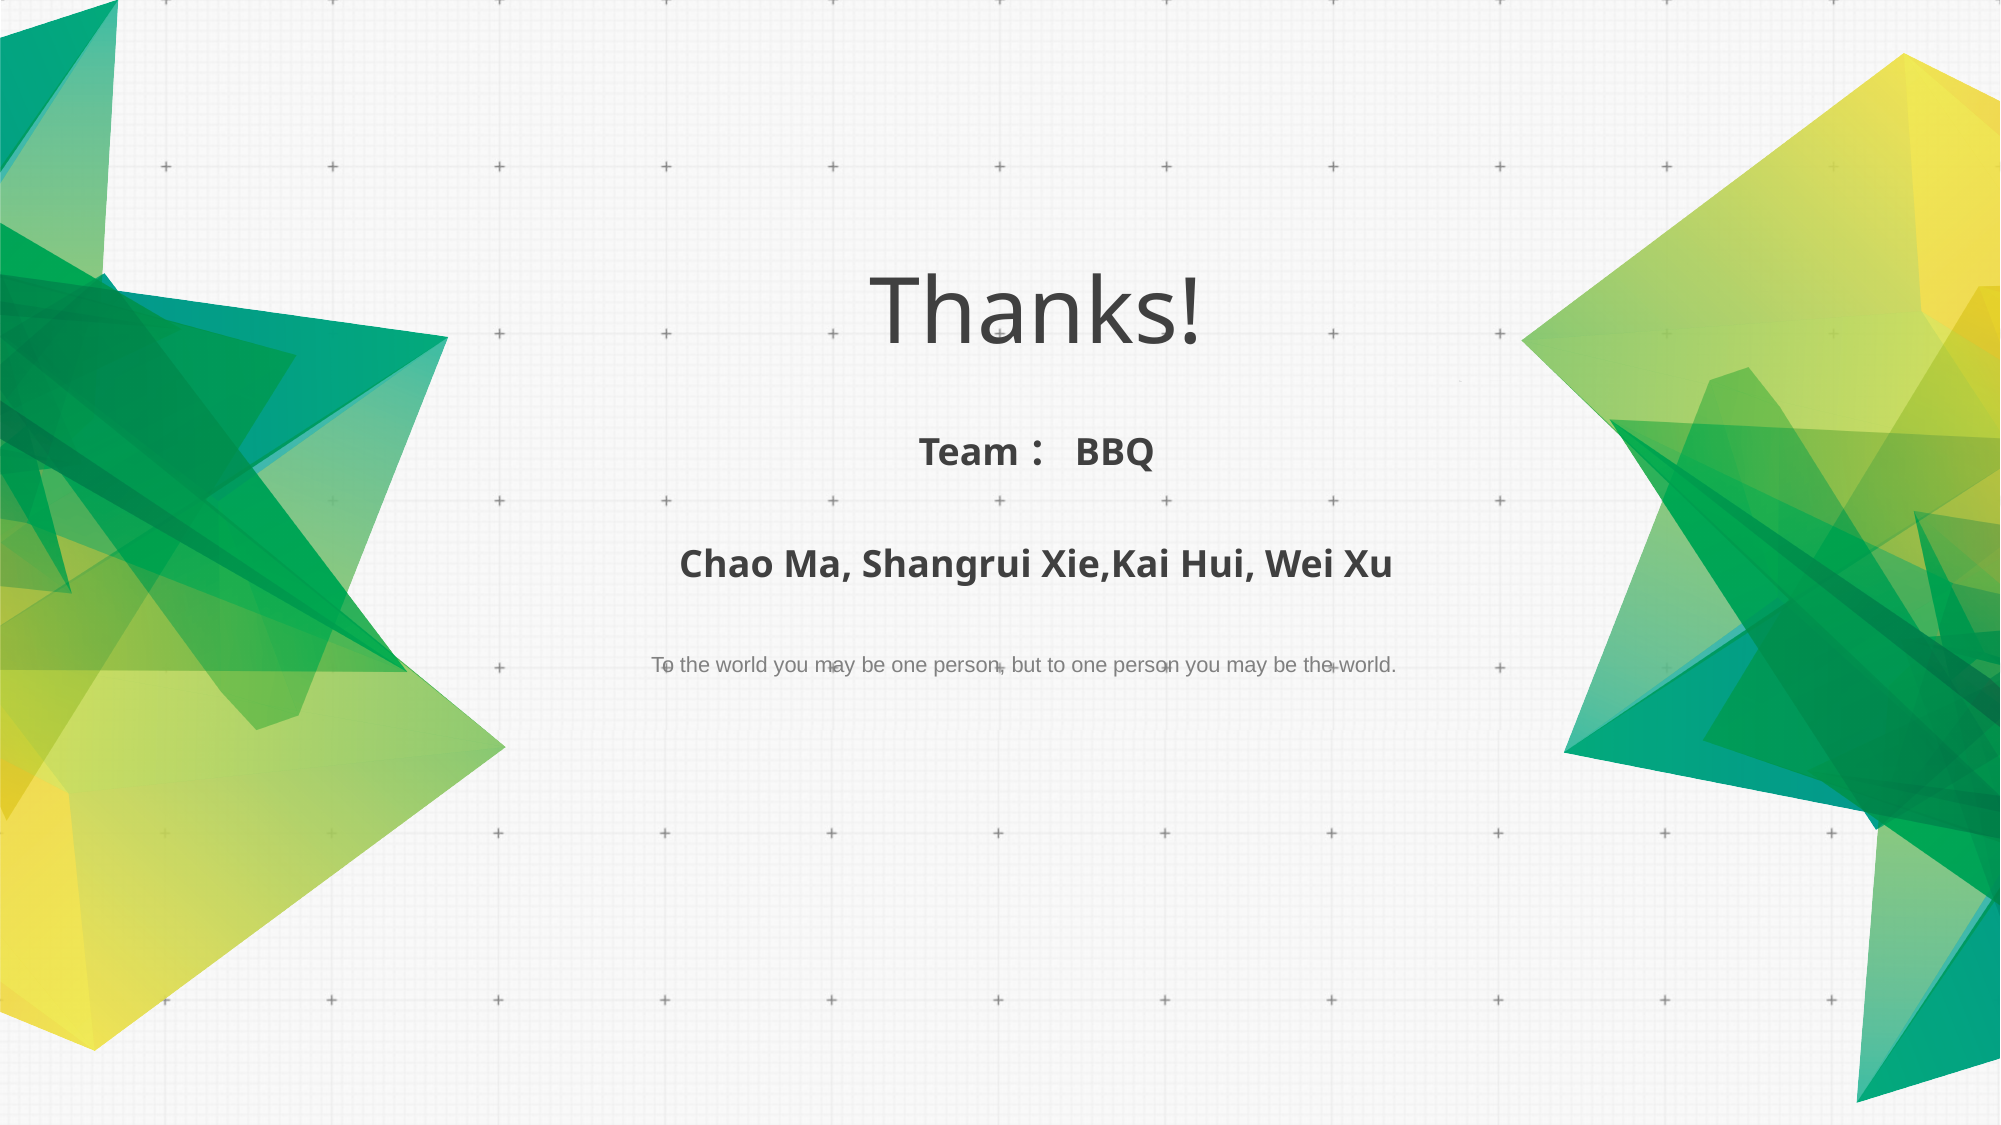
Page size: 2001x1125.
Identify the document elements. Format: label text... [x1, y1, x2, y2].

text_box Thanks! [855, 244, 1219, 369]
text_box Chao Ma, Shangrui Xie,Kai Hui, Wei Xu [664, 532, 1410, 592]
text_box To the world you may be one person, but to one person you may be the world. [545, 643, 1459, 711]
picture [0, 0, 2001, 1125]
text_box Team：BBQ [903, 420, 1170, 481]
